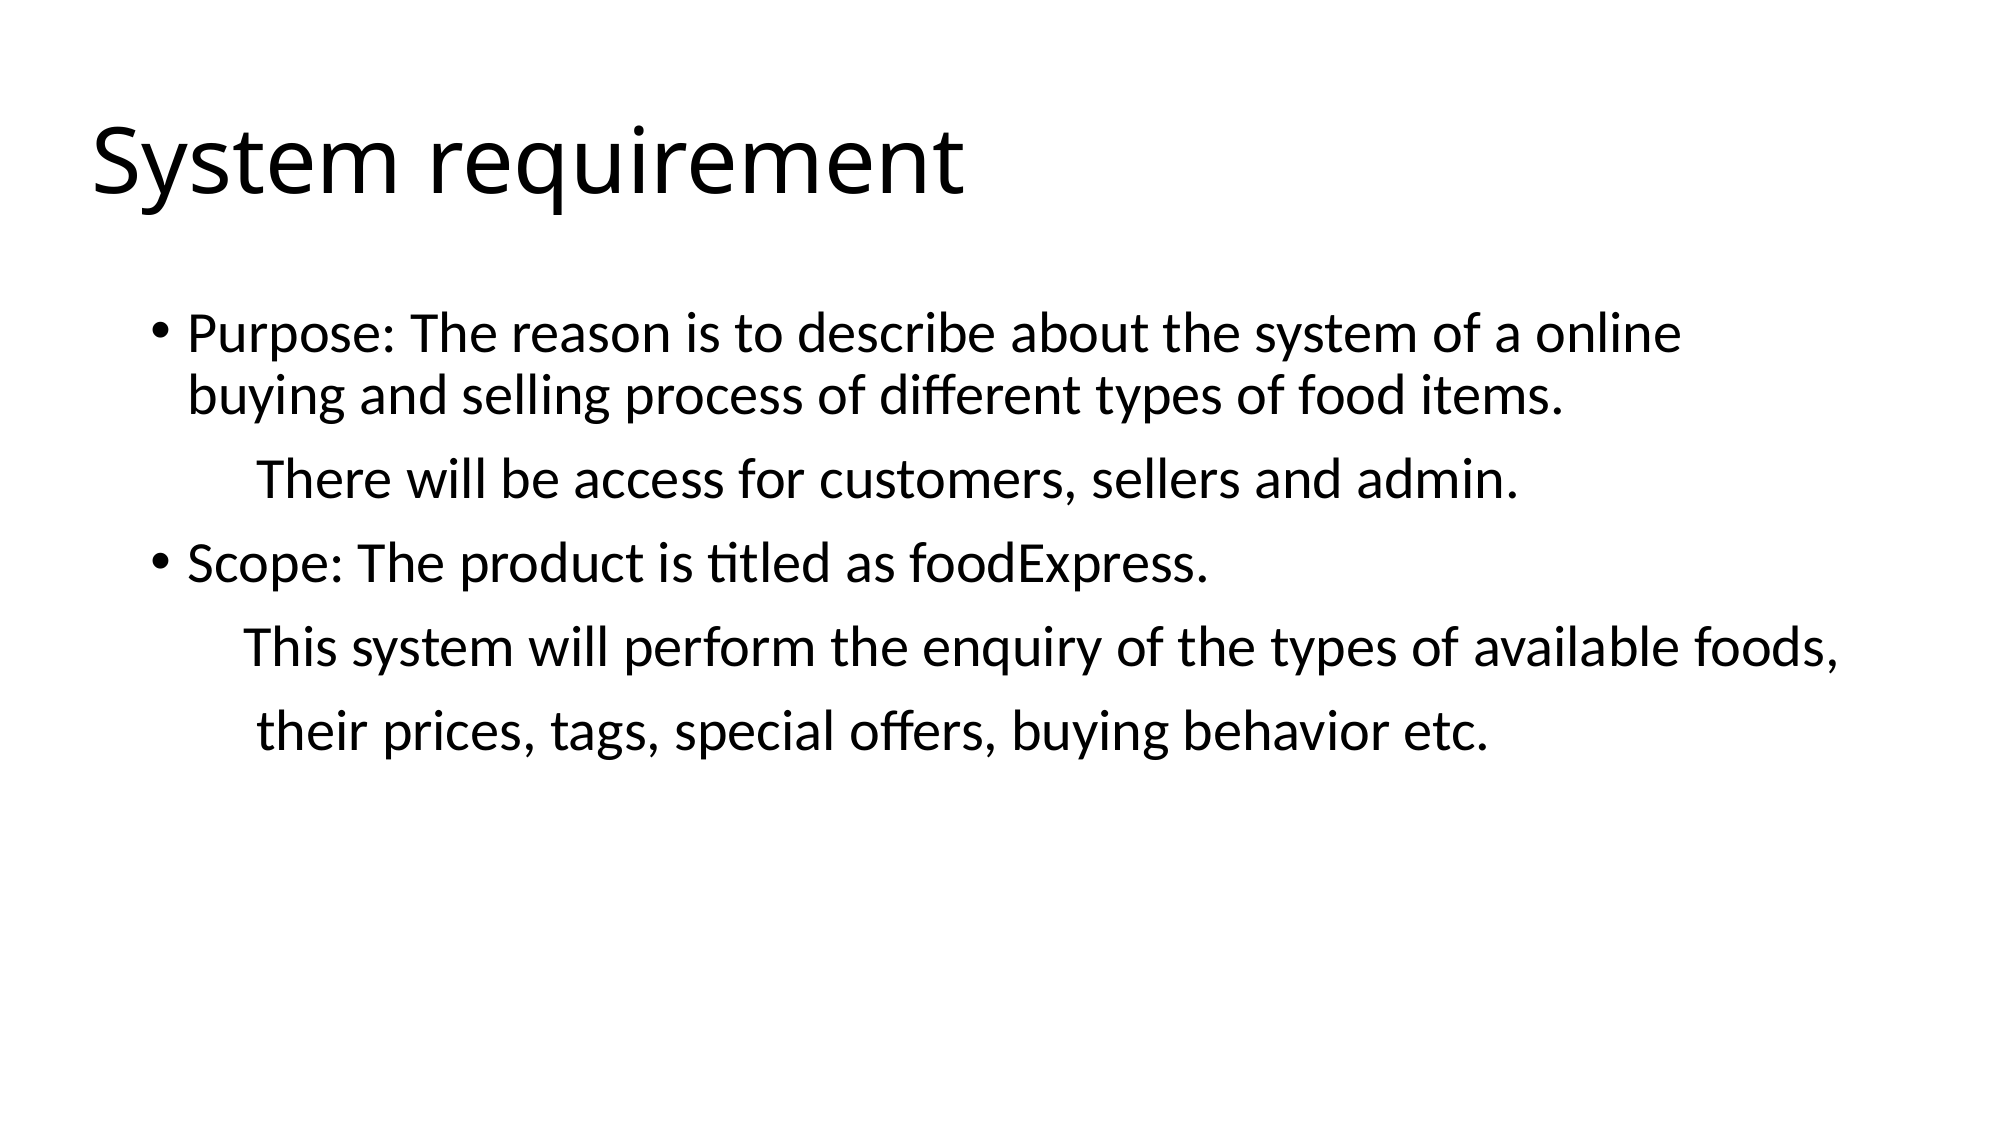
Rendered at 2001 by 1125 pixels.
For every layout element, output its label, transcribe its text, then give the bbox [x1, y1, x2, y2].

title System requirement [76, 55, 1802, 274]
list Purpose: The reason is to describe about the system of a online buying and selling process of different types of food items. There will be access for customers, sellers and admin. Scope: The product is titled as foodExpress. This system will perform the enquiry of the types of available foods, their prices, tags, special offers, buying behavior etc. [135, 294, 1861, 1009]
